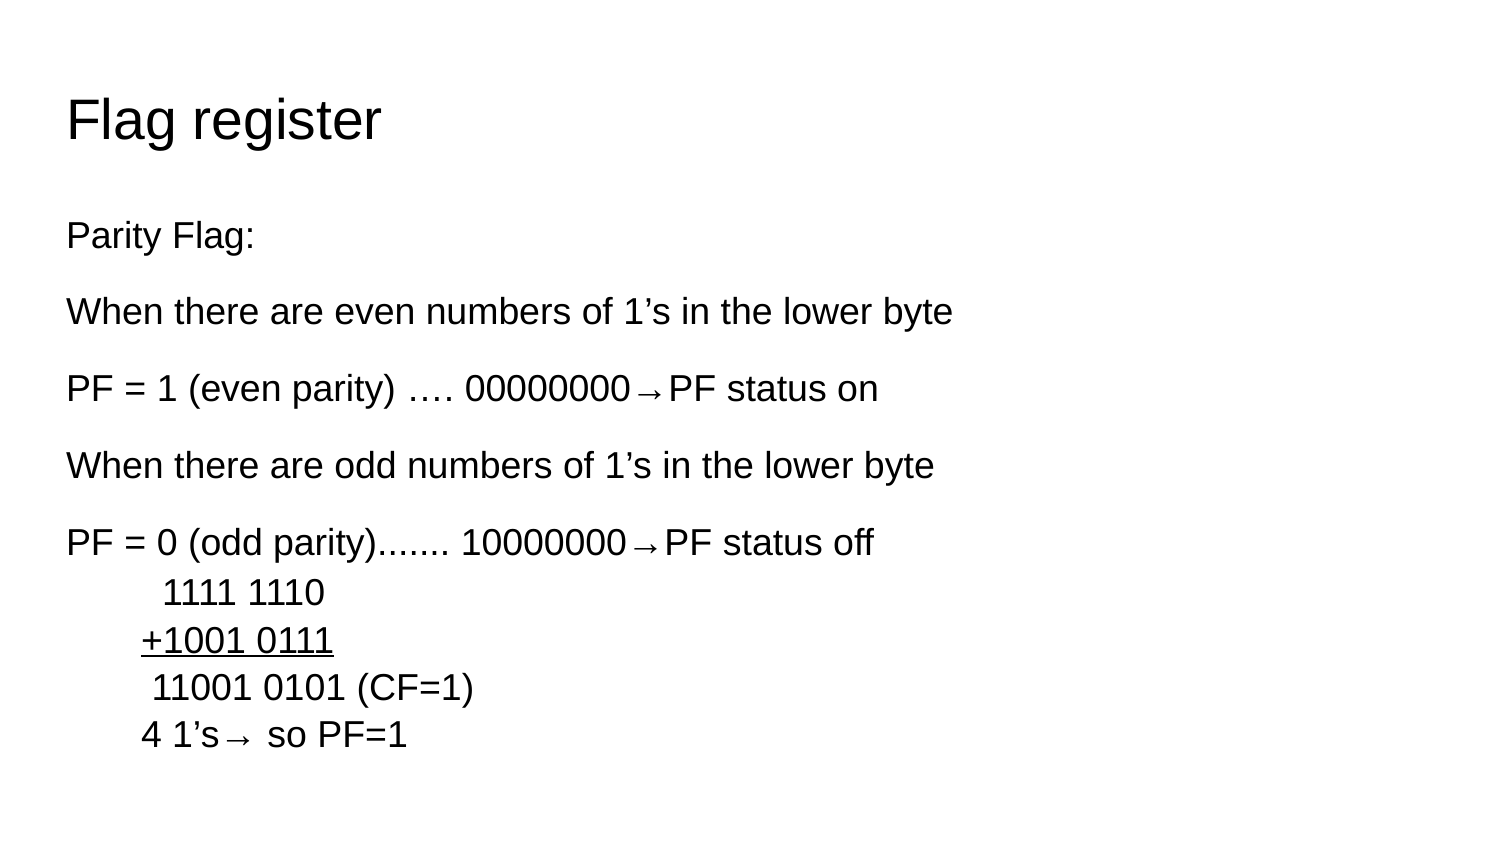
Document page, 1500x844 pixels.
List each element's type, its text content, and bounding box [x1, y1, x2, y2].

title Flag register [51, 72, 1449, 167]
list Parity Flag: When there are even numbers of 1’s in the lower byte PF = 1 (even parity) …. 00000000→PF status on When there are odd numbers of 1’s in the lower byte PF = 0 (odd parity)....... 10000000→PF status off 1111 1110 +1001 0111 11001 0101 (CF=1) 4 1’s→ so PF=1 [51, 189, 1449, 844]
